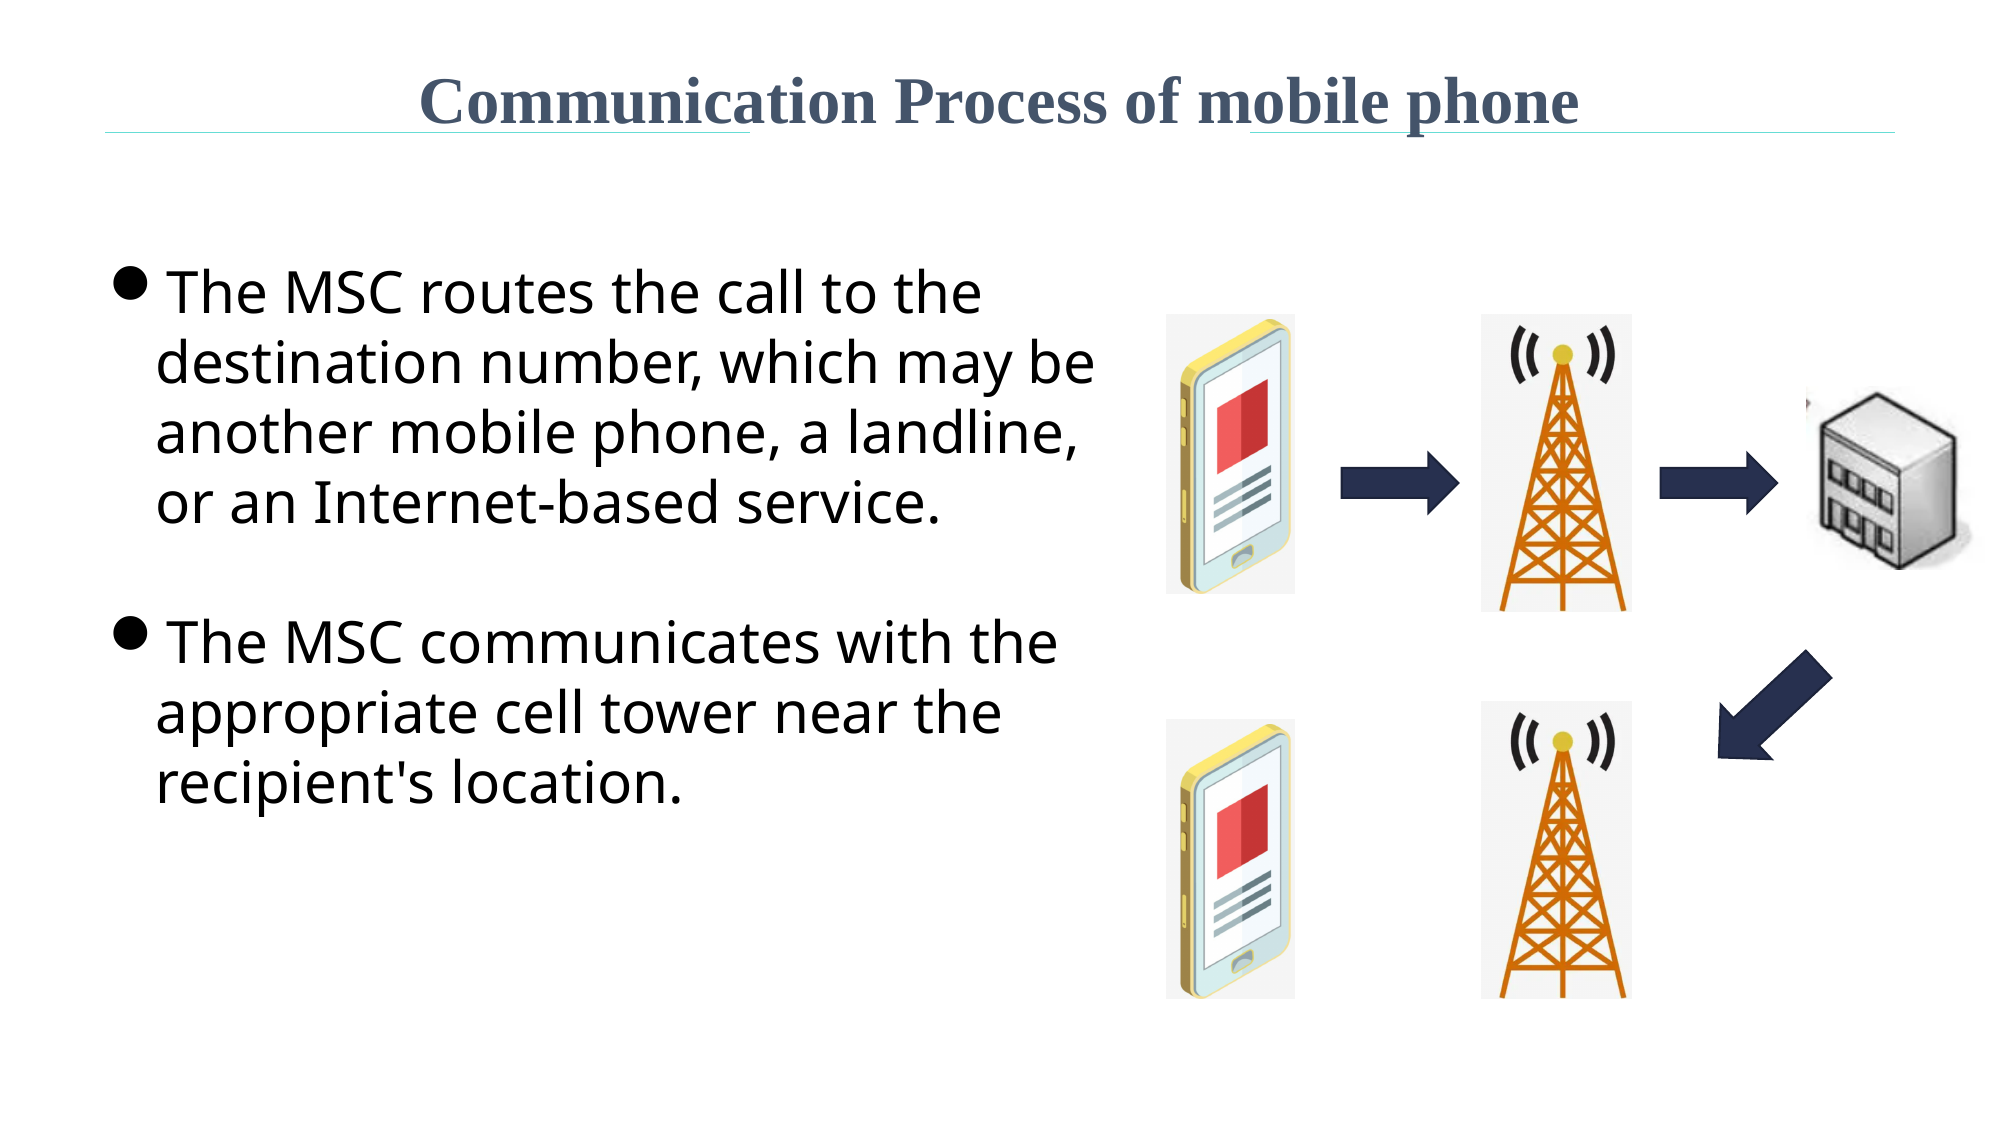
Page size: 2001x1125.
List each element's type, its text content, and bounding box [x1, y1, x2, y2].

picture [1166, 314, 1295, 594]
text_box Communication Process of mobile phone [364, 48, 1636, 144]
picture [1166, 719, 1295, 999]
text_box The MSC routes the call to the destination number, which may be another mobile phone, a landline, or an Internet-based service. The MSC communicates with the appropriate cell tower near the recipient's location. [93, 248, 1140, 963]
picture [1481, 314, 1632, 612]
text_box [1717, 649, 1833, 761]
text_box [1340, 450, 1460, 516]
picture [1806, 386, 1985, 570]
text_box [1659, 450, 1779, 516]
picture [1481, 701, 1632, 999]
